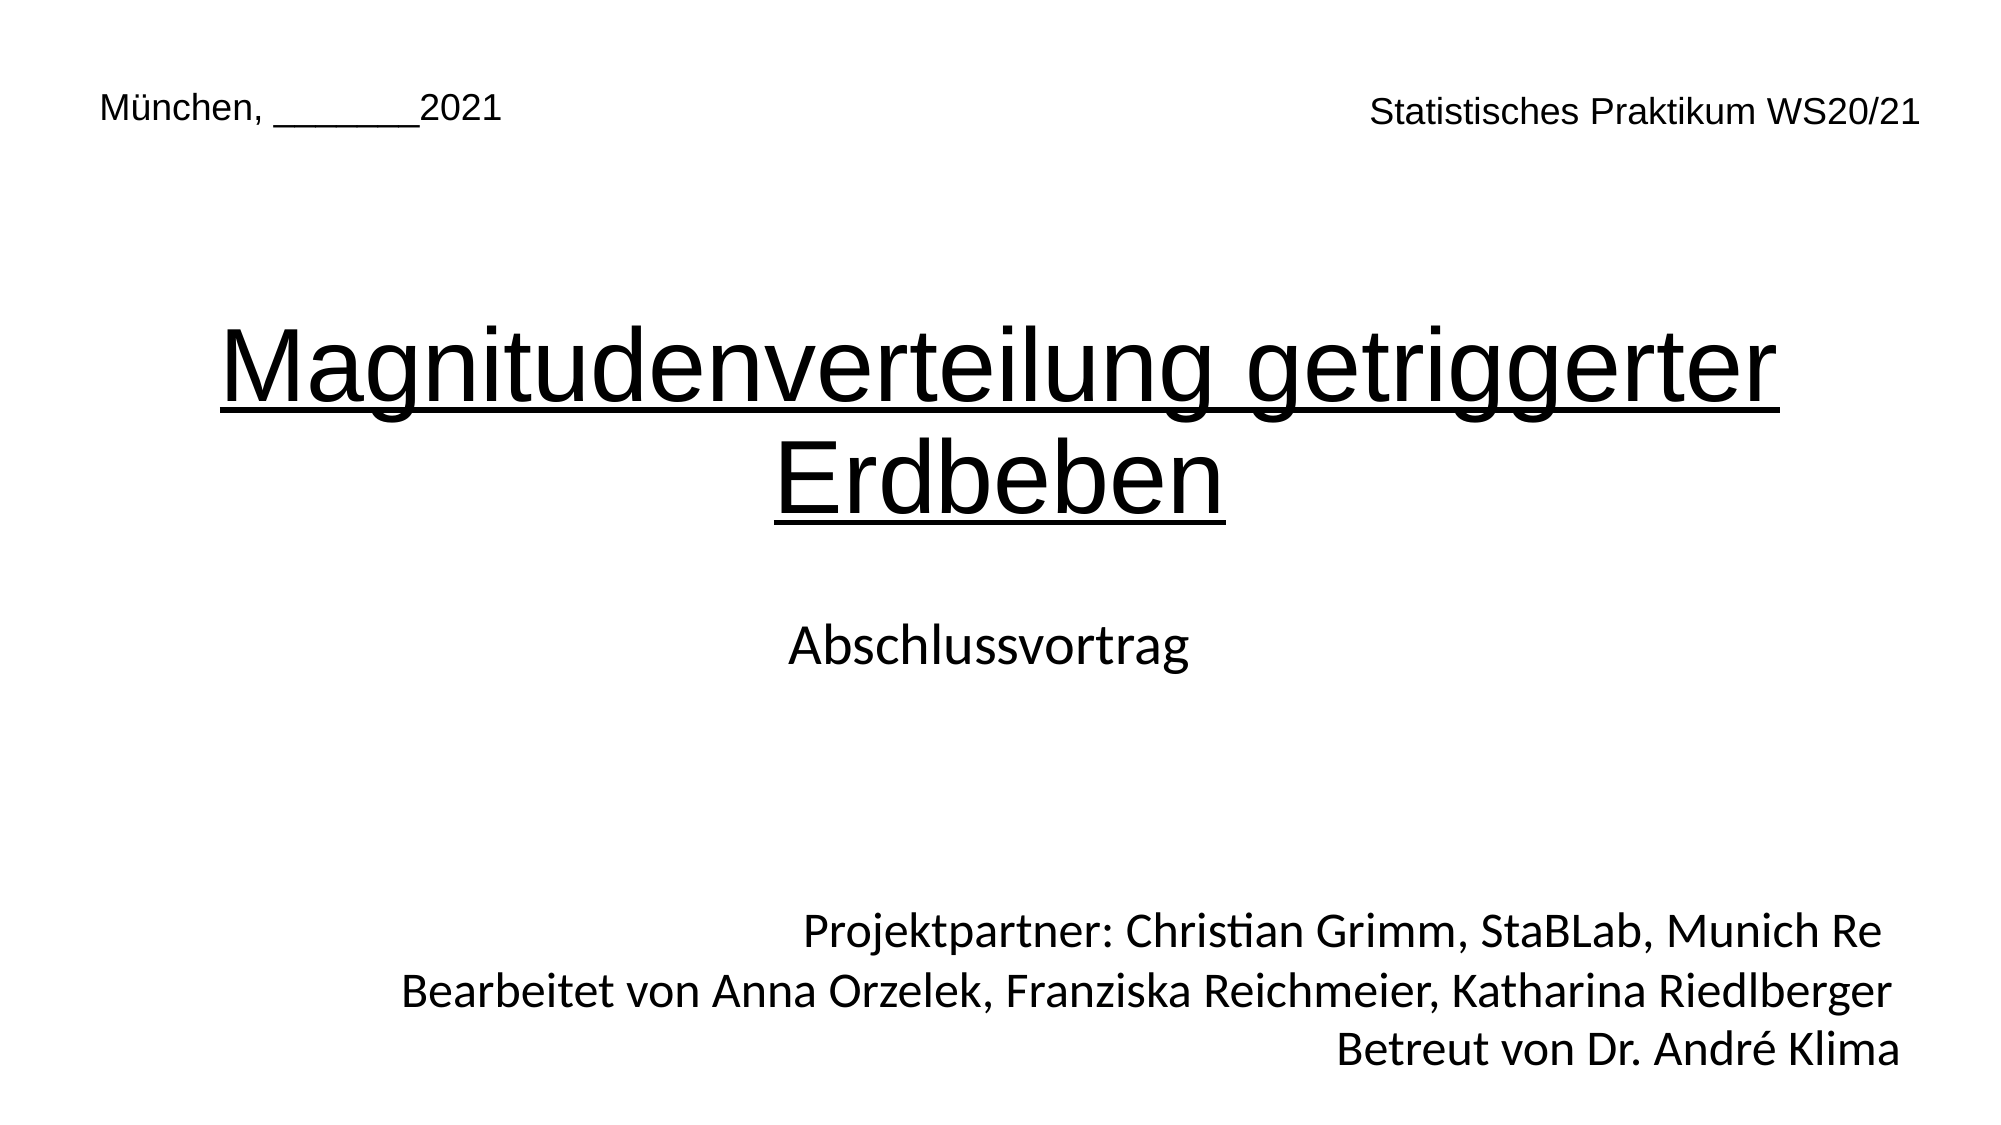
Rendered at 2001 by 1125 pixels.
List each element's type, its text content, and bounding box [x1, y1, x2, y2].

text_box Abschlussvortrag [773, 598, 1237, 684]
title Magnitudenverteilung getriggerter Erdbeben [97, 284, 1903, 544]
text_box Bearbeitet von Anna Orzelek, Franziska Reichmeier, Katharina Riedlberger [386, 949, 1940, 1025]
text_box Betreut von Dr. André Klima [302, 1007, 1916, 1083]
text_box Statistisches Praktikum WS20/21 [1354, 79, 1940, 140]
text_box München, _______2021 [84, 75, 520, 136]
subtitle Projektpartner: Christian Grimm, StaBLab, Munich Re [773, 825, 1910, 935]
